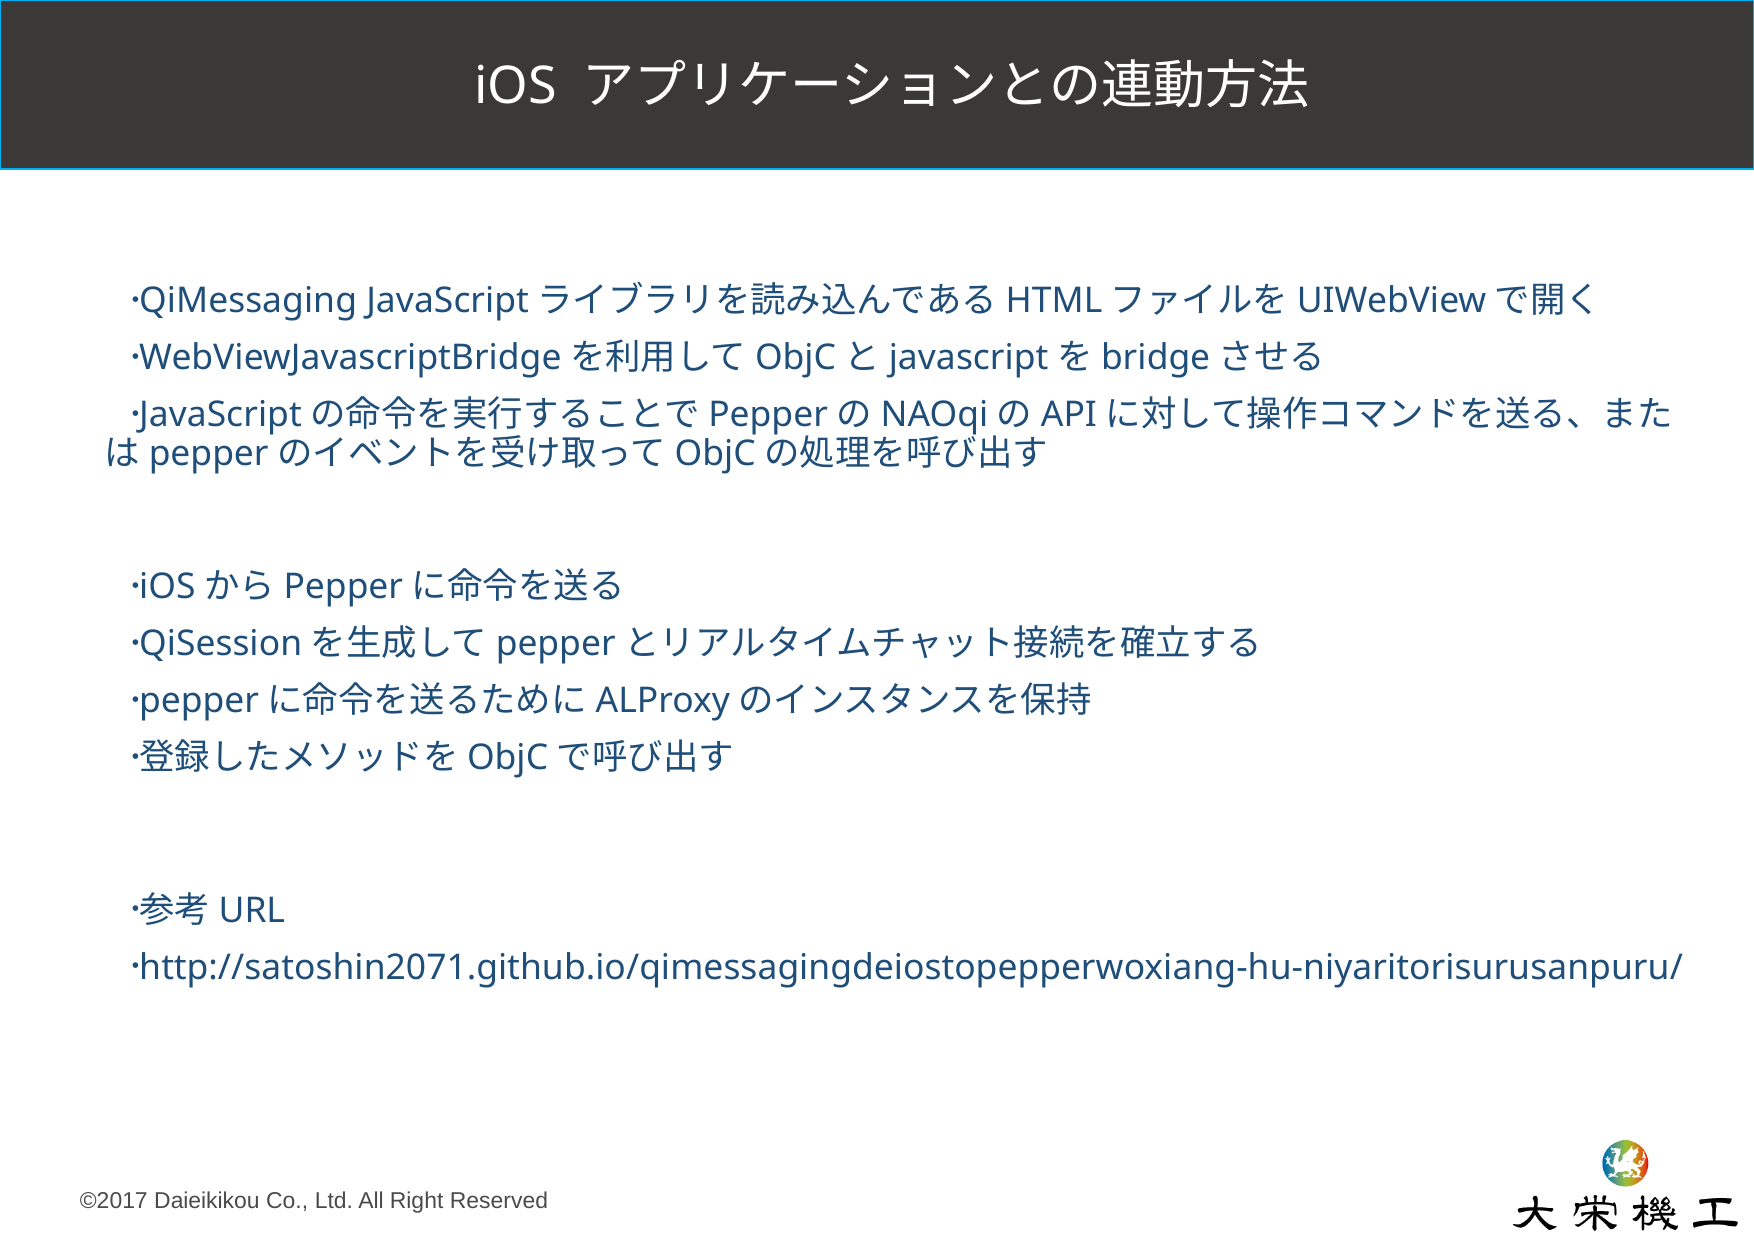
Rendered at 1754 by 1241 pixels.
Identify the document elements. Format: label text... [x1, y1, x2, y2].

subtitle iOS アプリケーションとの連動方法 [112, 5, 1644, 160]
list QiMessaging JavaScriptライブラリを読み込んであるHTMLファイルをUIWebViewで開く WebViewJavascriptBridgeを利用してObjCとjavascriptをbridgeさせる JavaScriptの命令を実行することでPepperのNAOqiのAPIに対して操作コマンドを送る、またはpepperのイベントを受け取ってObjCの処理を呼び出す iOSからPepperに命令を送る QiSessionを生成してpepperとリアルタイムチャット接続を確立する pepperに命令を送るためにALProxyのインスタンスを保持 登録したメソッドをObjCで呼び出す 参考URL http://satoshin2071.github.io/qimessagingdeiostopepperwoxiang-hu-niyaritorisurusanpuru/ [58, 271, 1696, 1163]
picture [1513, 1140, 1738, 1231]
